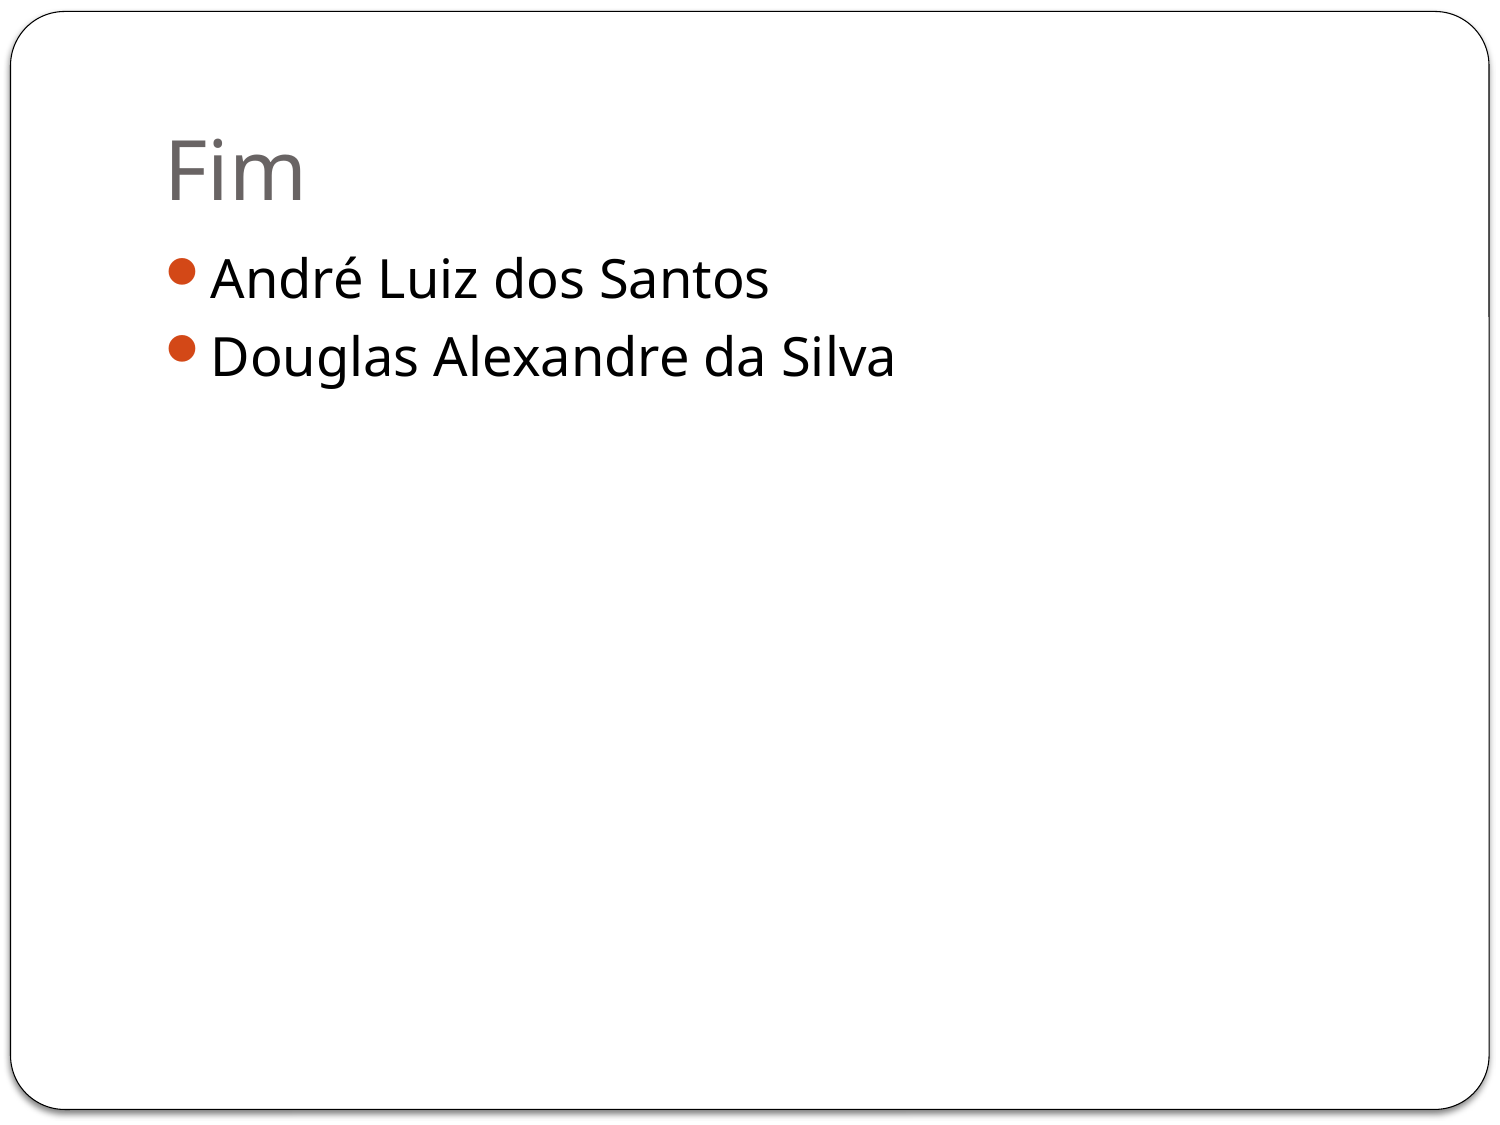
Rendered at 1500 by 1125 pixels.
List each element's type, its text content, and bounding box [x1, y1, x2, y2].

list André Luiz dos Santos Douglas Alexandre da Silva [150, 237, 1425, 988]
title Fim [150, 45, 1425, 233]
